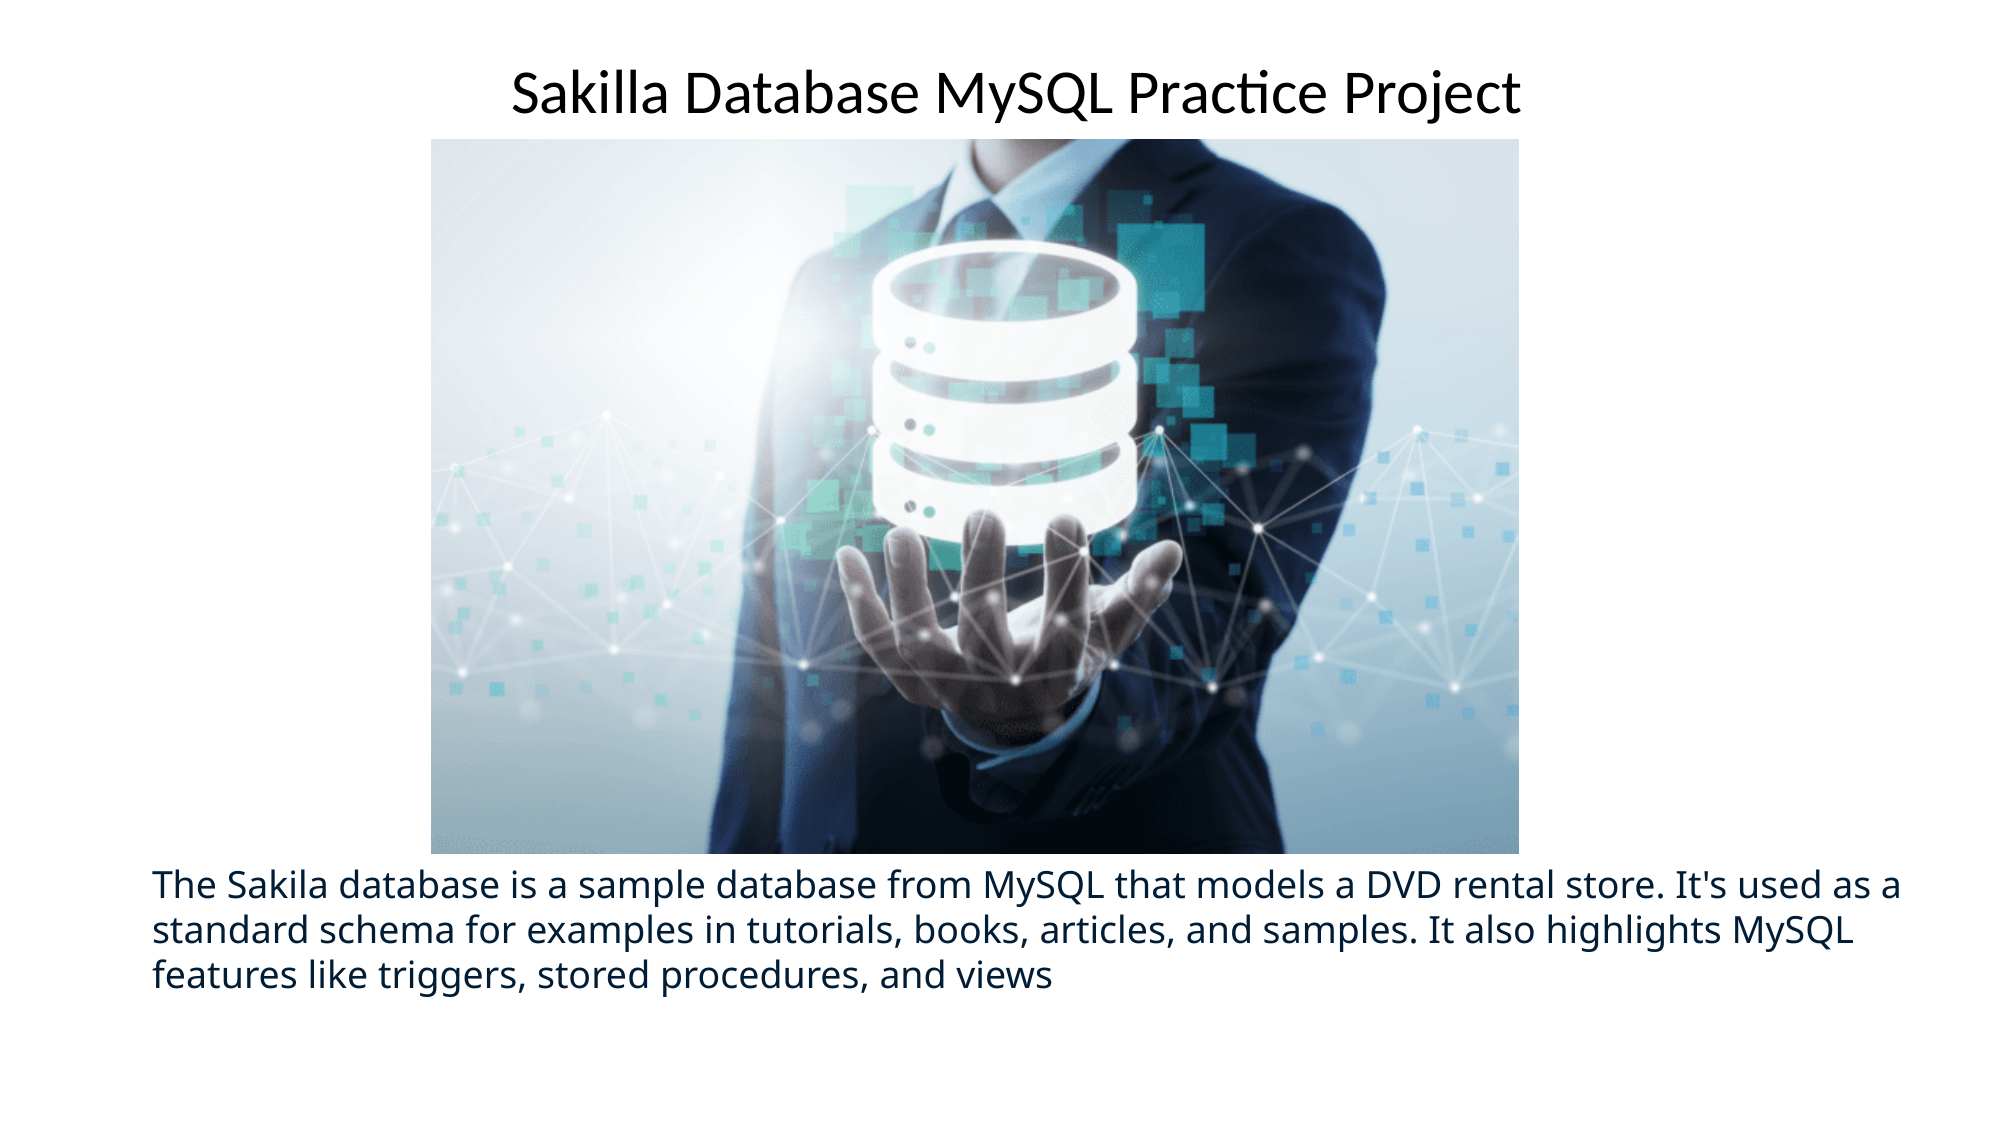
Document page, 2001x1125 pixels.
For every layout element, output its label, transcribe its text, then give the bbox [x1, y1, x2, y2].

text_box The Sakila database is a sample database from MySQL that models a DVD rental store. It's used as a standard schema for examples in tutorials, books, articles, and samples. It also highlights MySQL features like triggers, stored procedures, and views [137, 853, 974, 1003]
text_box Sakilla Database MySQL Practice Project [496, 44, 1539, 134]
text_box The Sakila database is a sample database from MySQL that models a DVD rental store. It's used as a standard schema for examples in tutorials, books, articles, and samples. It also highlights MySQL features like triggers, stored procedures, and views [1715, 853, 1936, 1003]
text_box [974, 537, 1715, 1125]
picture [431, 139, 1519, 854]
